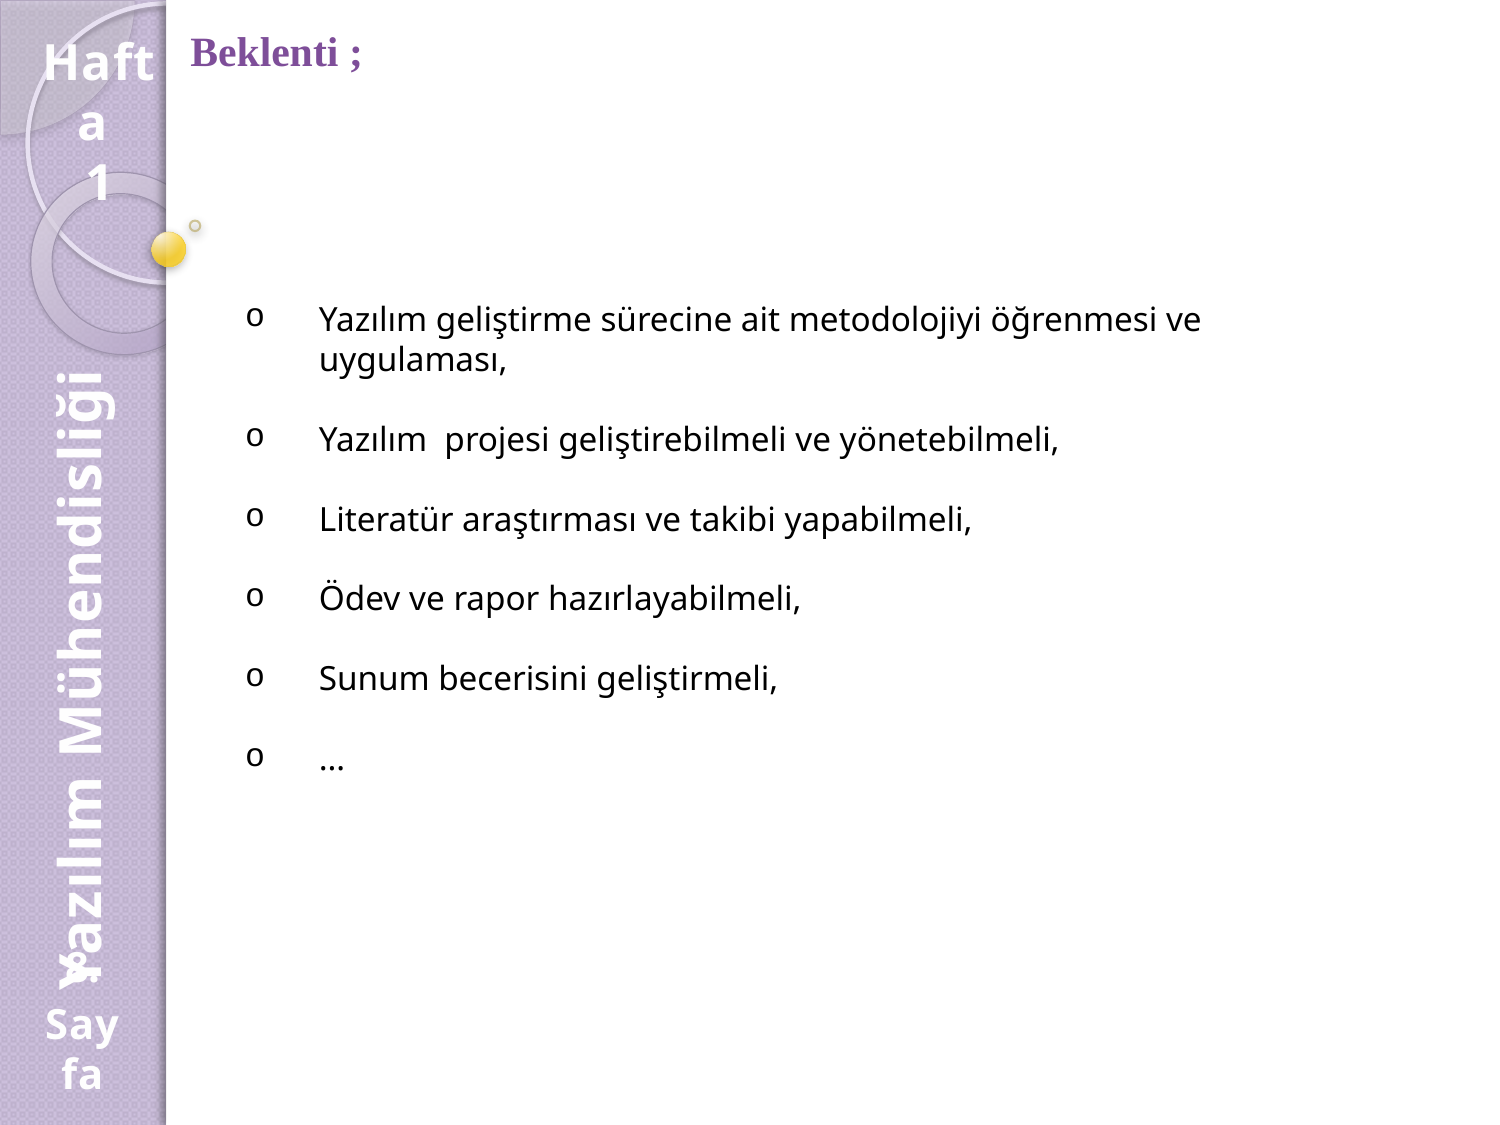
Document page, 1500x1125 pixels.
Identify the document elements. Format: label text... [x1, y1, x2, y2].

text_box Hafta 1 [23, 23, 176, 219]
slide_number 8. Sayfa [27, 1007, 139, 1106]
title Beklenti ; [175, 0, 1430, 82]
text_box Yazılım Mühendisliği [35, 316, 121, 1007]
text_box Yazılım geliştirme sürecine ait metodolojiyi öğrenmesi ve uygulaması, Yazılım projesi geliştirebilmeli ve yönetebilmeli, Literatür araştırması ve takibi yapabilmeli, Ödev ve rapor hazırlayabilmeli, Sunum becerisini geliştirmeli, … [230, 290, 1412, 785]
